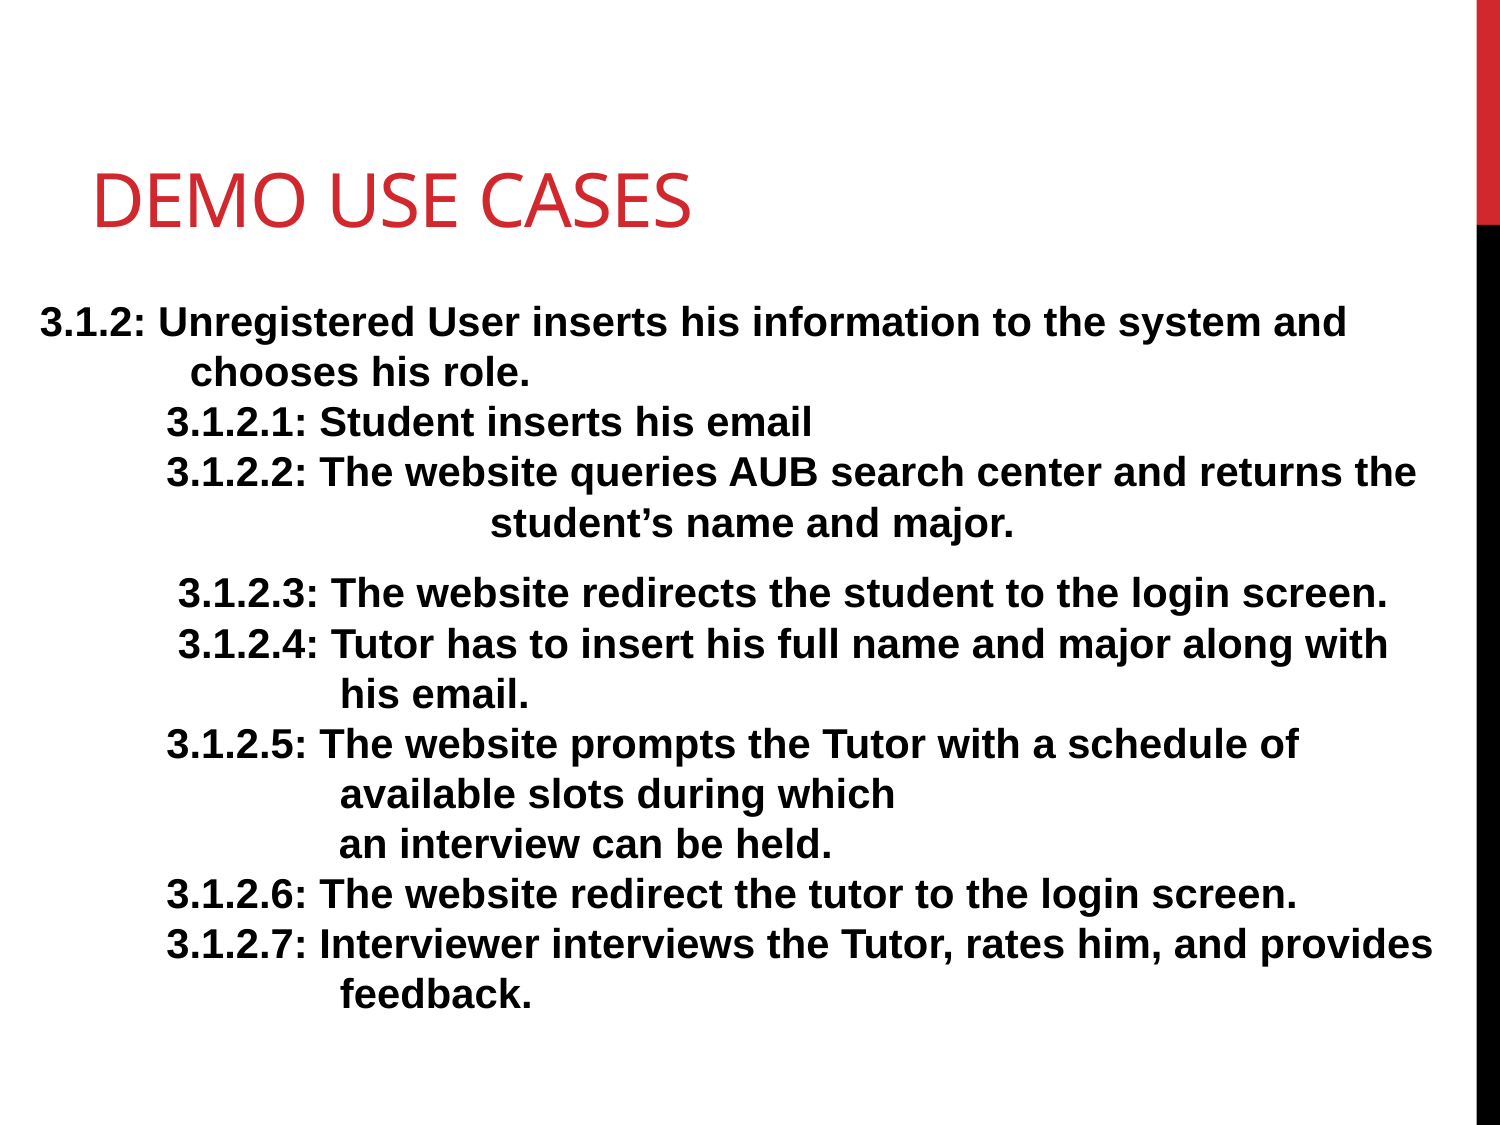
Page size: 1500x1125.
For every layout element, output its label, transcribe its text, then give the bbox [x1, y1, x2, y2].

title Demo Use Cases [75, 25, 1025, 250]
list 3.1.2: Unregistered User inserts his information to the system and chooses his role. 3.1.2.1: Student inserts his email 3.1.2.2: The website queries AUB search center and returns the student’s name and major. 3.1.2.3: The website redirects the student to the login screen. 3.1.2.4: Tutor has to insert his full name and major along with his email. 3.1.2.5: The website prompts the Tutor with a schedule of available slots during which an interview can be held. 3.1.2.6: The website redirect the tutor to the login screen. 3.1.2.7: Interviewer interviews the Tutor, rates him, and provides feedback. [24, 287, 1450, 1088]
